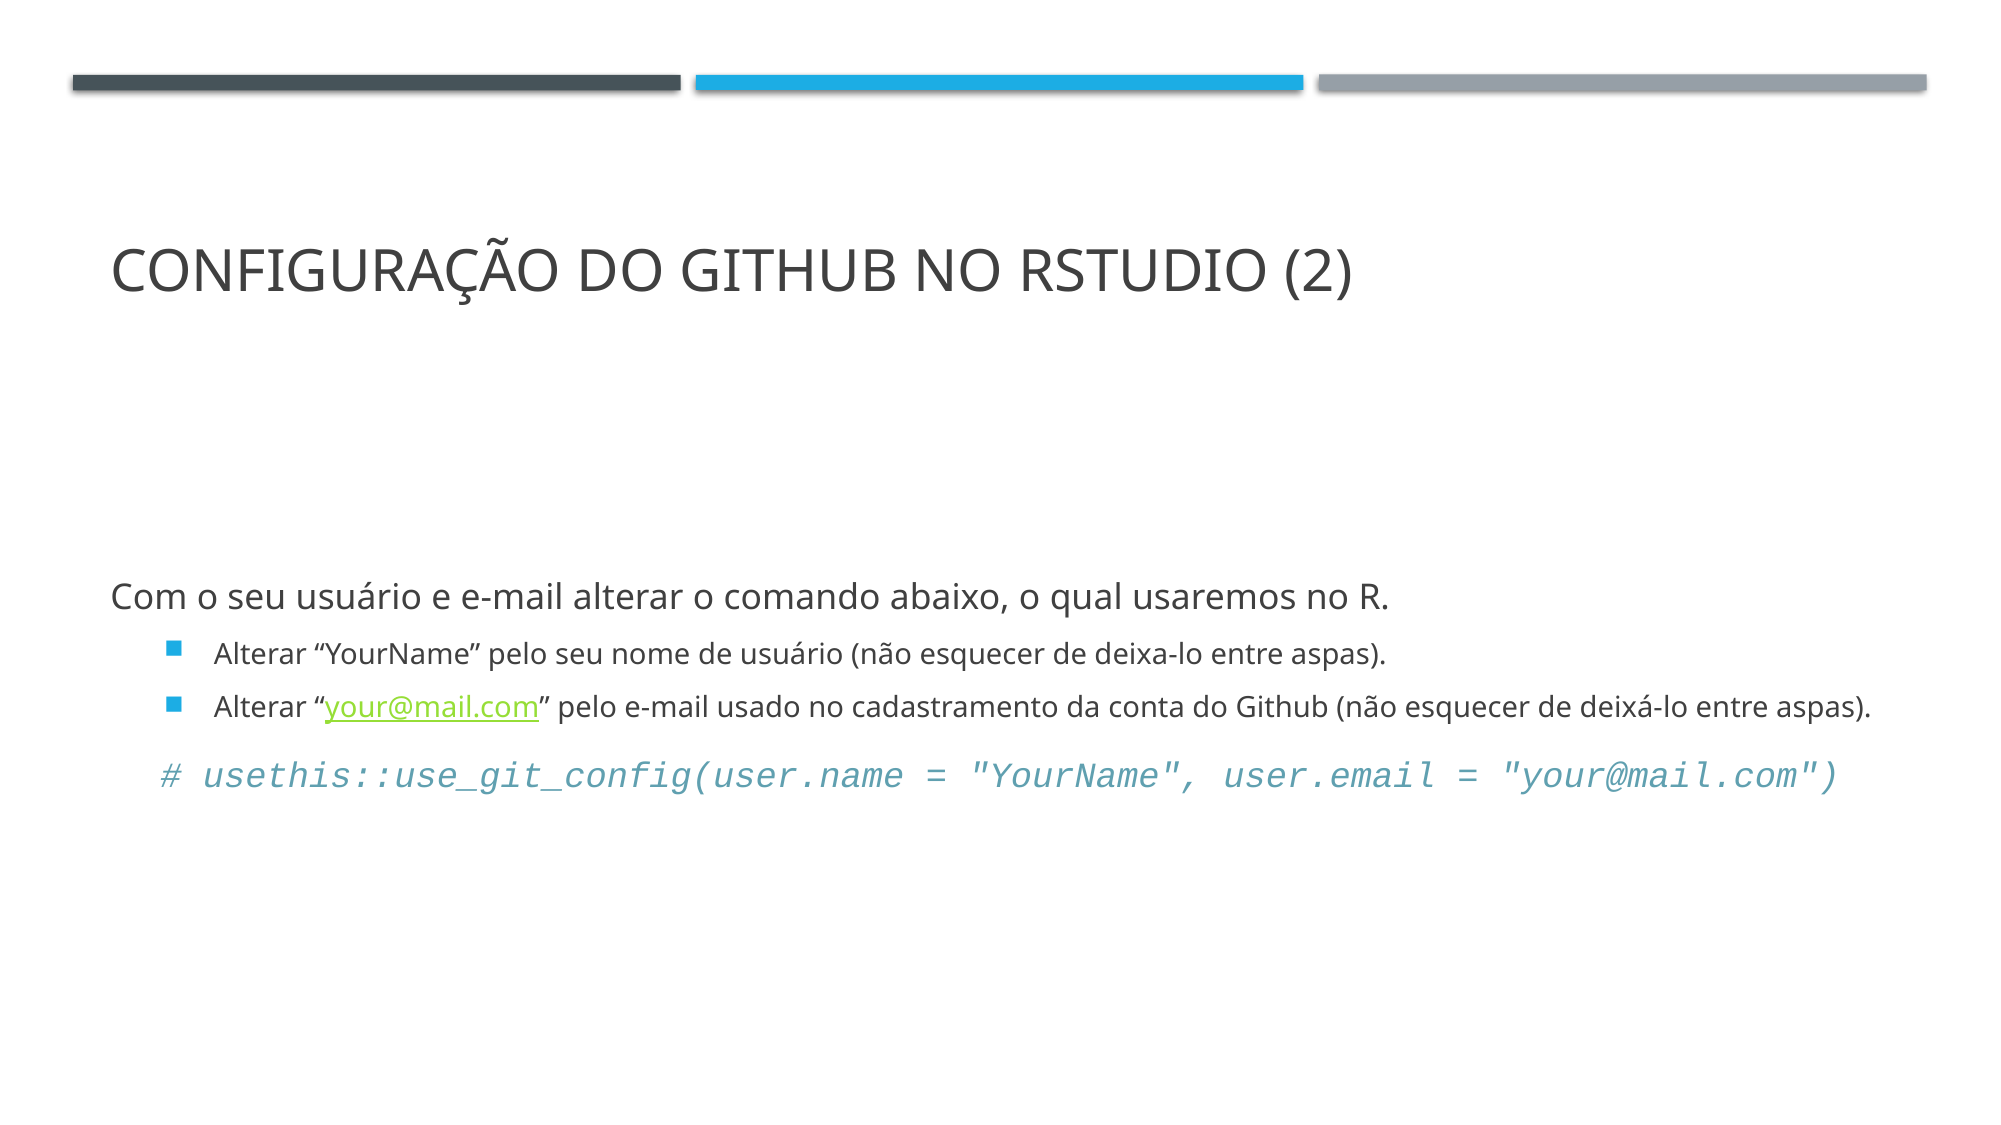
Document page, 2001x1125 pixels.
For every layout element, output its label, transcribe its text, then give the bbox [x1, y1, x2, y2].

title Configuração do Github no Rstudio (2) [95, 115, 1905, 311]
list Com o seu usuário e e-mail alterar o comando abaixo, o qual usaremos no R. Alterar “YourName” pelo seu nome de usuário (não esquecer de deixa-lo entre aspas). Alterar “your@mail.com” pelo e-mail usado no cadastramento da conta do Github (não esquecer de deixá-lo entre aspas). # usethis::use_git_config(user.name = "YourName", user.email = "your@mail.com") [95, 383, 1905, 981]
